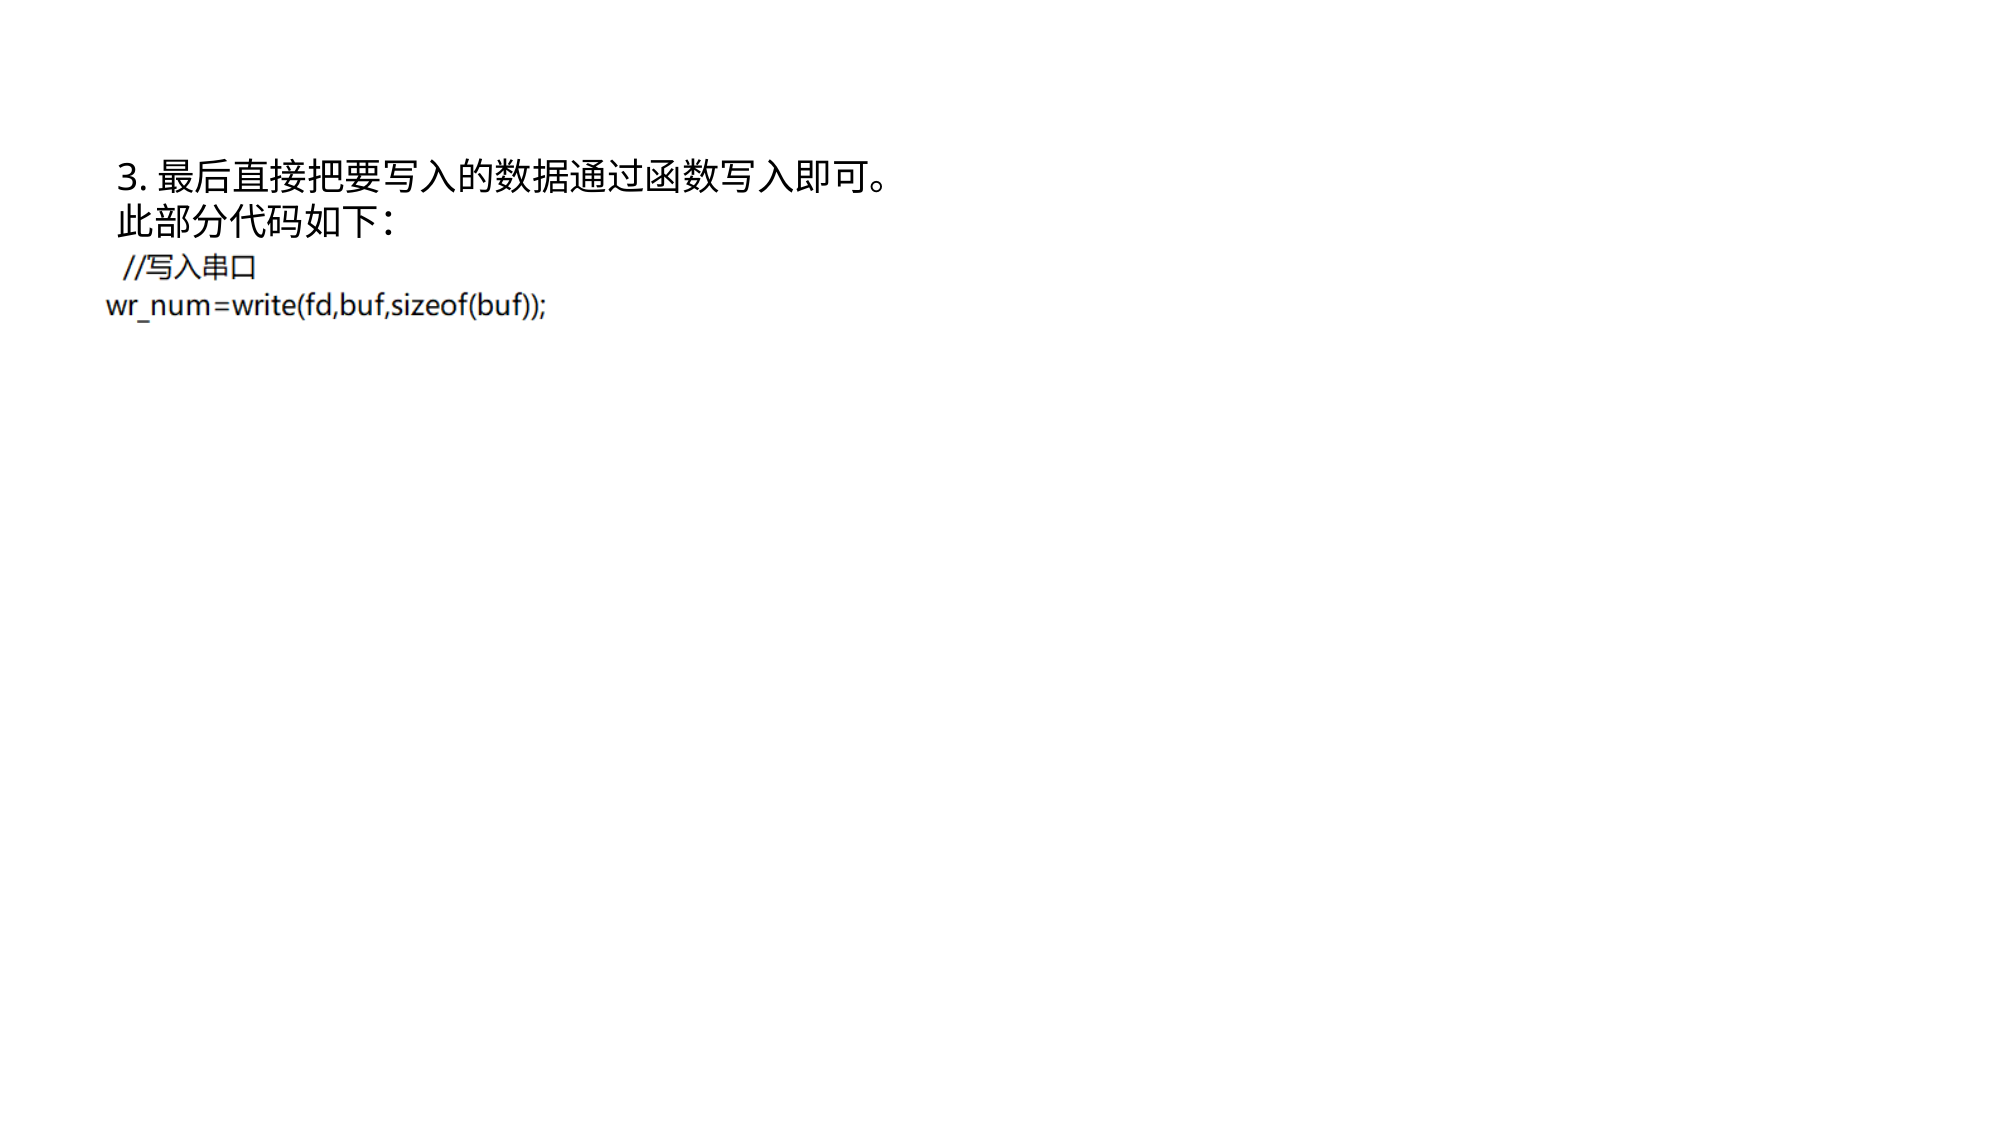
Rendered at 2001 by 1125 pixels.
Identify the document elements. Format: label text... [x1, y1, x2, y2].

text_box 3.最后直接把要写入的数据通过函数写入即可。 此部分代码如下： [102, 145, 1700, 251]
picture [102, 251, 551, 323]
